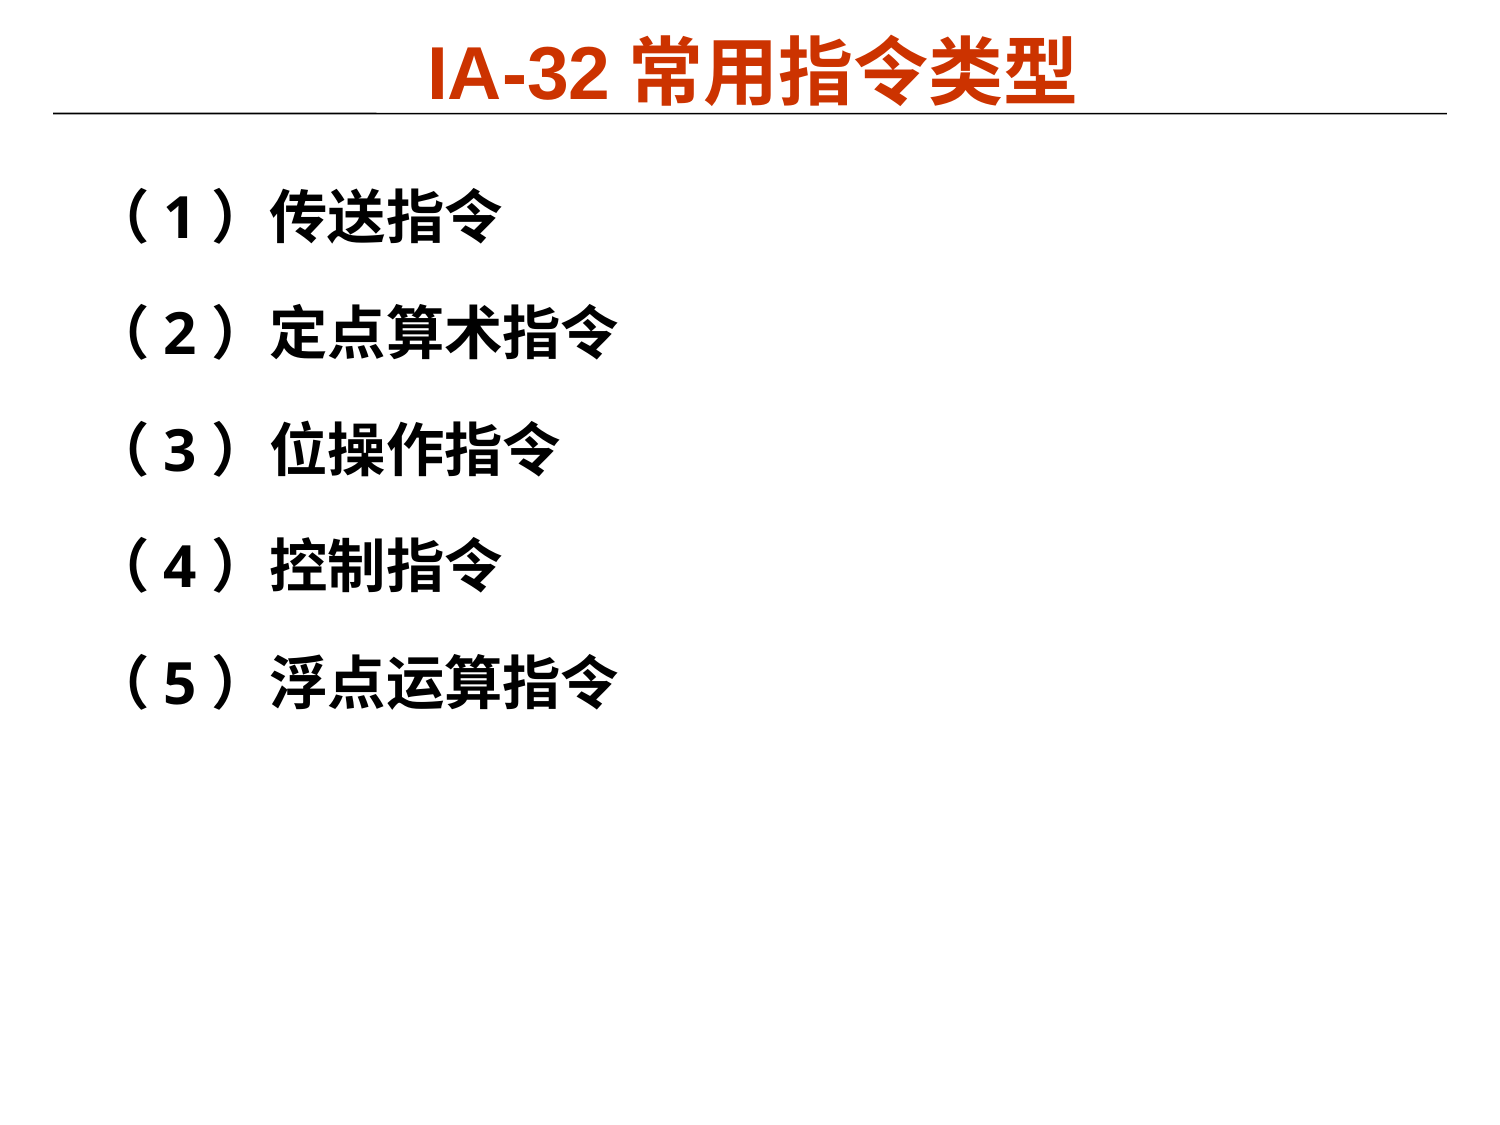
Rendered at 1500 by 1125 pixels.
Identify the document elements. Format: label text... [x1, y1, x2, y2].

list （1）传送指令 （2）定点算术指令 （3）位操作指令 （4）控制指令 （5）浮点运算指令 [76, 136, 1445, 1125]
title IA-32常用指令类型 [77, 23, 1429, 116]
